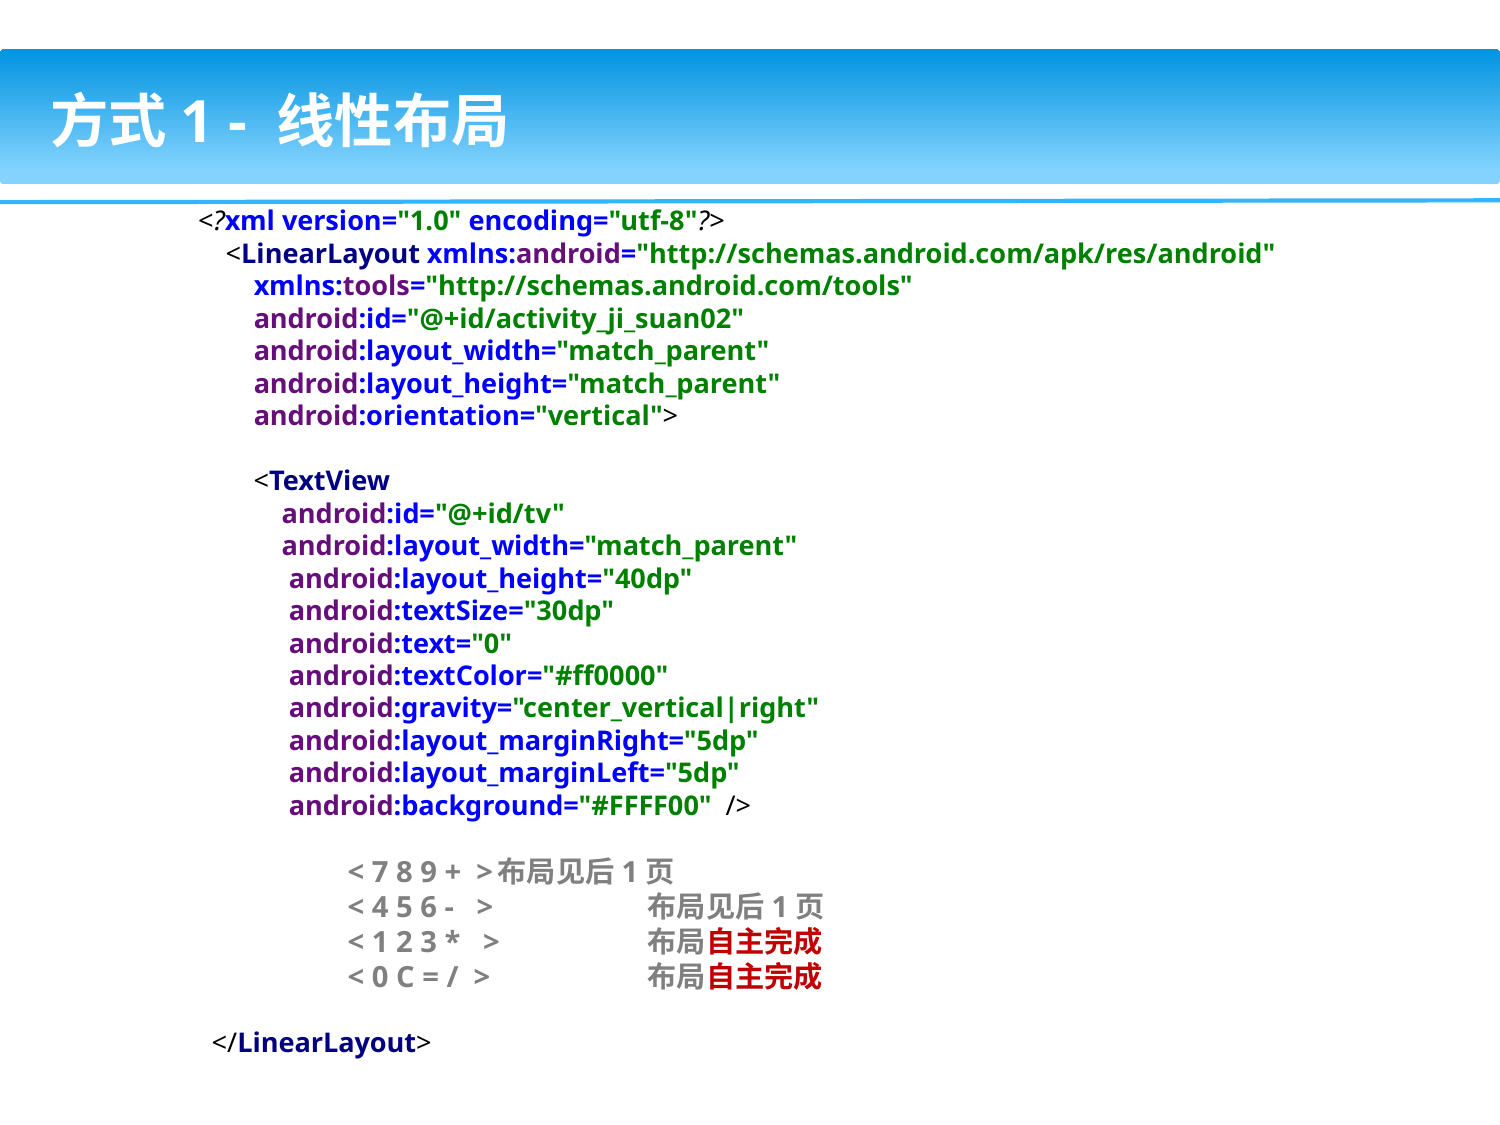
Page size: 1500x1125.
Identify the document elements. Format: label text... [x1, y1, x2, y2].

text_box 方式1 - 线性布局 [34, 54, 1356, 185]
text_box <?xml version="1.0" encoding="utf-8"?> <LinearLayout xmlns:android="http://schemas.android.com/apk/res/android" xmlns:tools="http://schemas.android.com/tools" android:id="@+id/activity_ji_suan02" android:layout_width="match_parent" android:layout_height="match_parent" android:orientation="vertical"> <TextView android:id="@+id/tv" android:layout_width="match_parent" android:layout_height="40dp" android:textSize="30dp" android:text="0" android:textColor="#ff0000" android:gravity="center_vertical|right" android:layout_marginRight="5dp" android:layout_marginLeft="5dp" android:background="#FFFF00" /> < 7 8 9 + > 布局见后1页 < 4 5 6 - > 布局见后1页 < 1 2 3 * > 布局自主完成 < 0 C = / > 布局自主完成 </LinearLayout> [182, 196, 1329, 1063]
